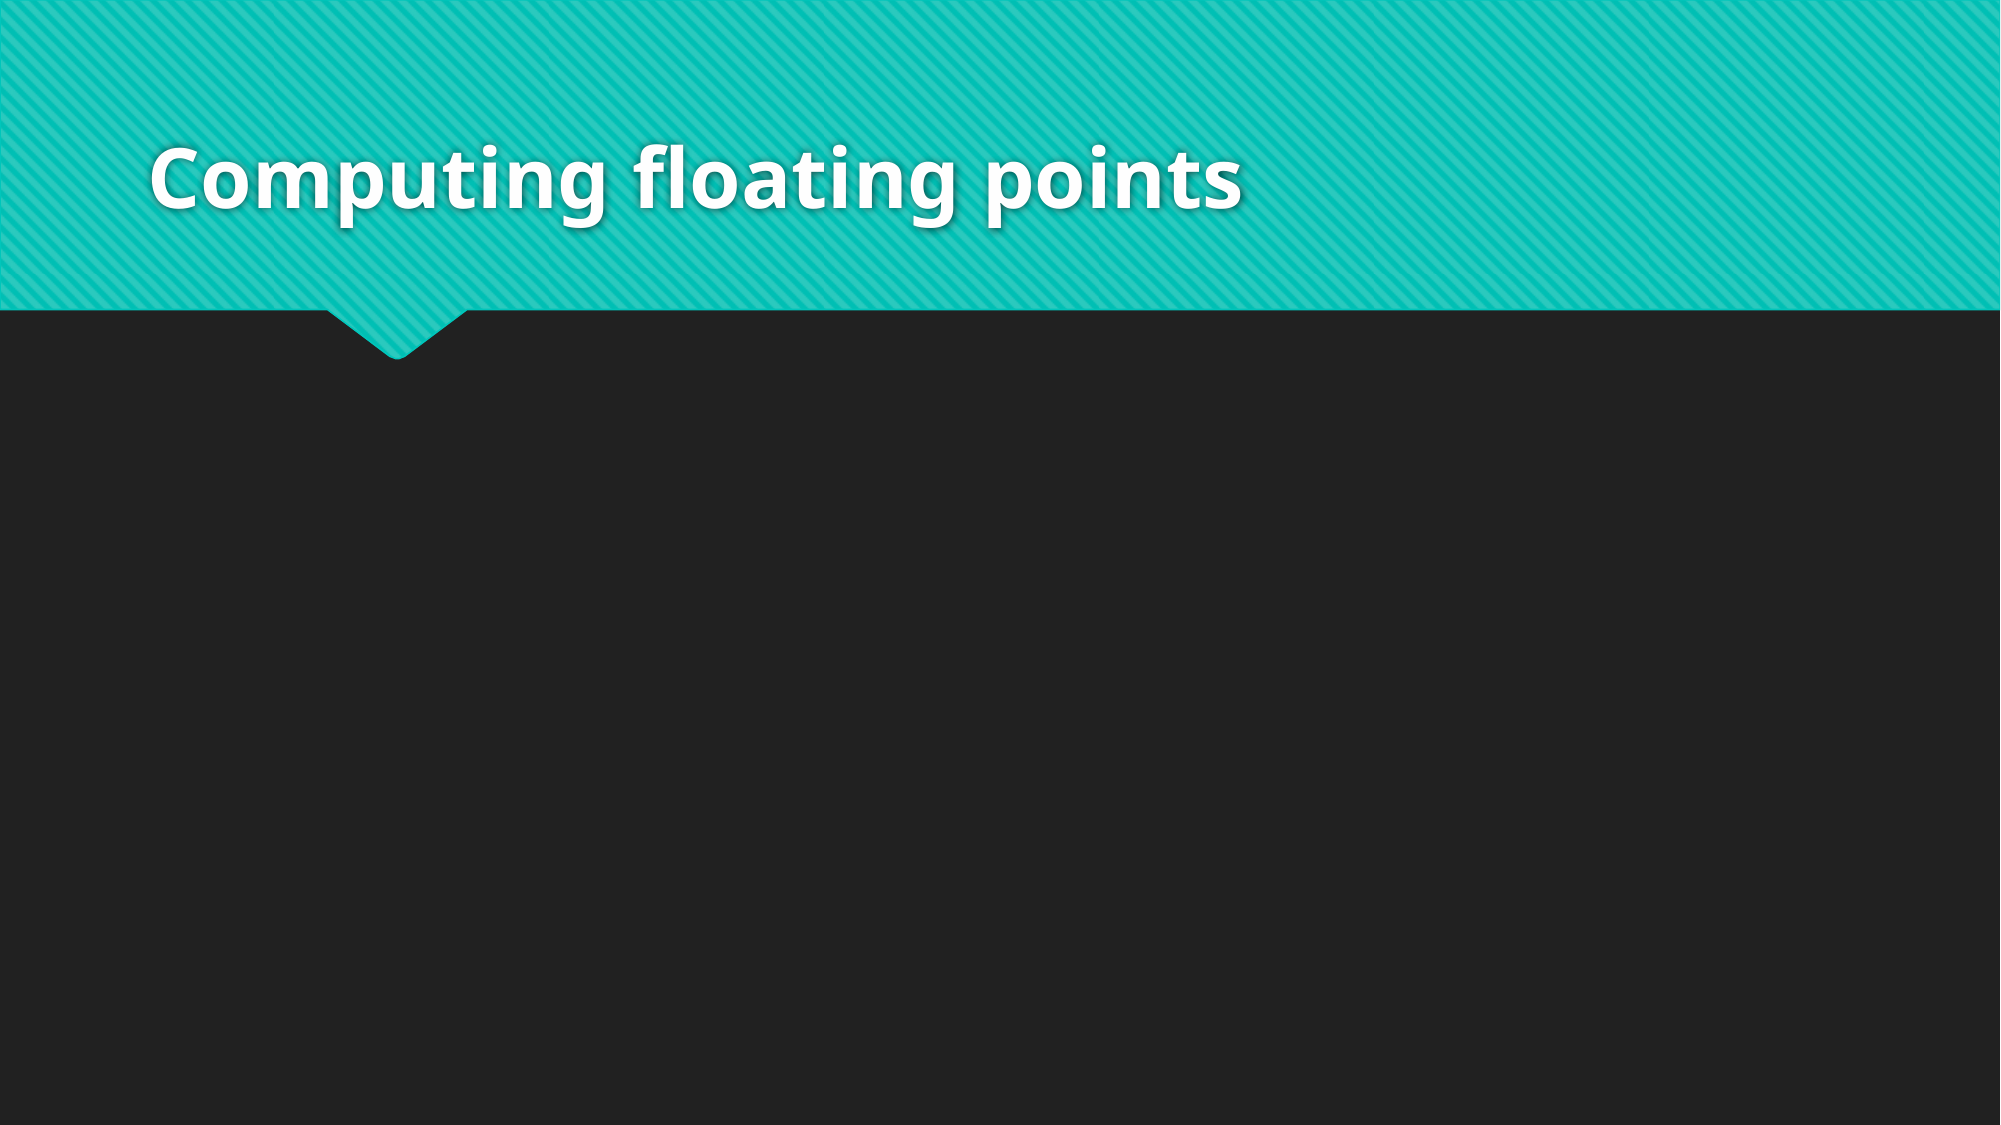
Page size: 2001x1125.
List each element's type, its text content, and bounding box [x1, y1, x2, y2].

title Computing floating points [132, 73, 1868, 233]
